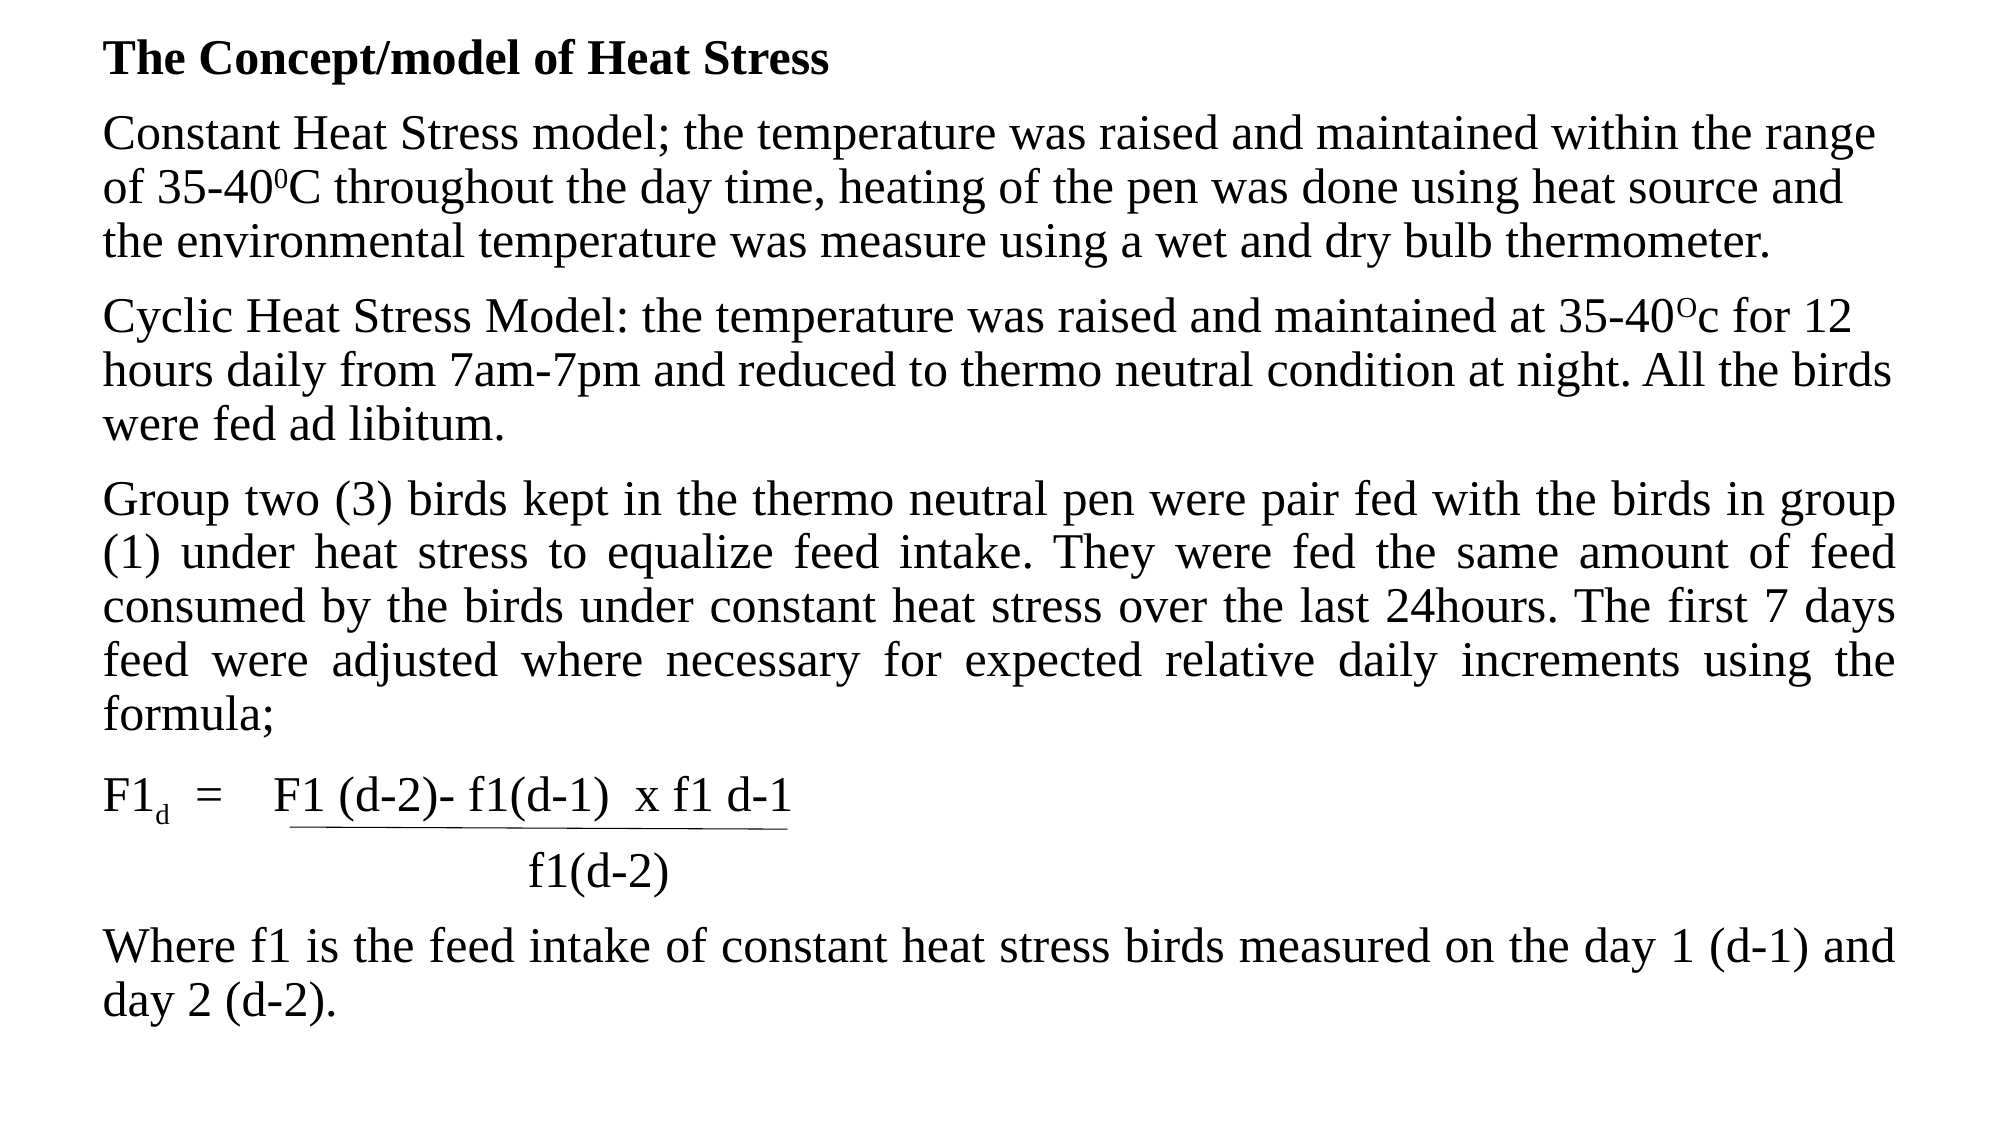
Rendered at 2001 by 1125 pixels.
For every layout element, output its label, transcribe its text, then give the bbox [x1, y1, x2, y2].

list The Concept/model of Heat Stress Constant Heat Stress model; the temperature was raised and maintained within the range of 35-400C throughout the day time, heating of the pen was done using heat source and the environmental temperature was measure using a wet and dry bulb thermometer. Cyclic Heat Stress Model: the temperature was raised and maintained at 35-40Oc for 12 hours daily from 7am-7pm and reduced to thermo neutral condition at night. All the birds were fed ad libitum. Group two (3) birds kept in the thermo neutral pen were pair fed with the birds in group (1) under heat stress to equalize feed intake. They were fed the same amount of feed consumed by the birds under constant heat stress over the last 24hours. The first 7 days feed were adjusted where necessary for expected relative daily increments using the formula; F1d = F1 (d-2)- f1(d-1) x f1 d-1 f1(d-2) Where f1 is the feed intake of constant heat stress birds measured on the day 1 (d-1) and day 2 (d-2). [87, 23, 1913, 1125]
